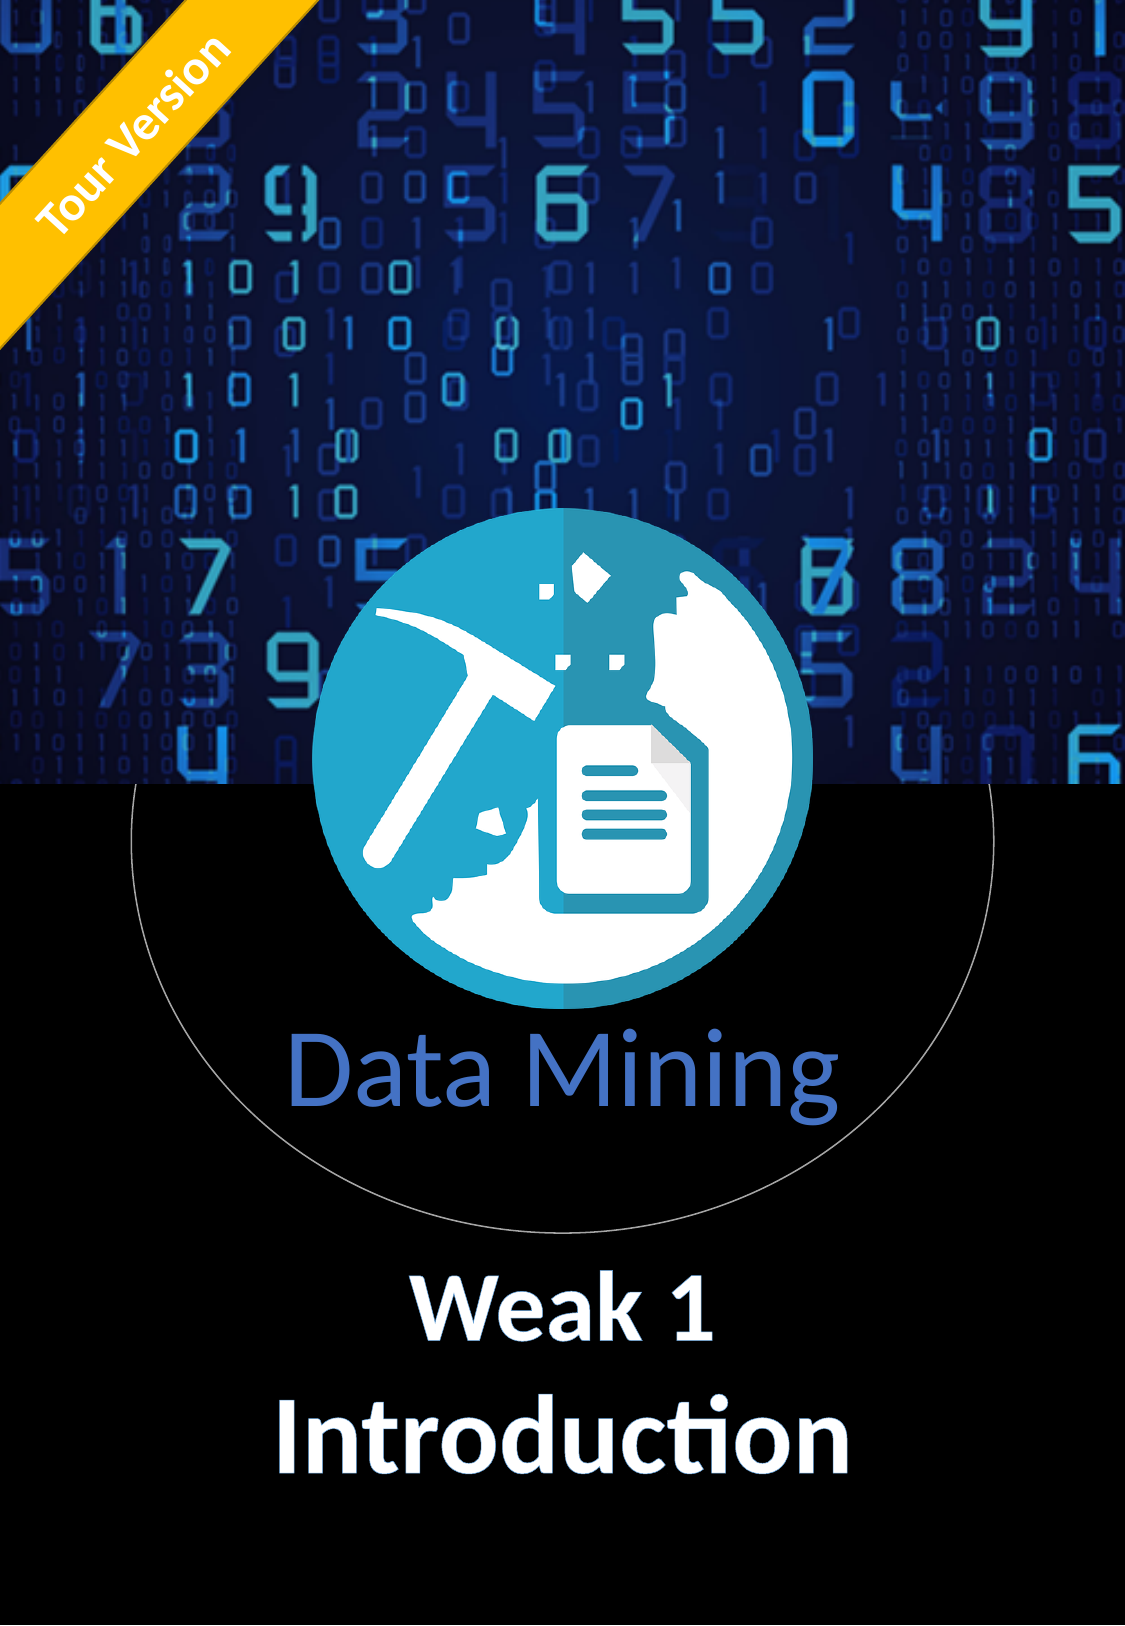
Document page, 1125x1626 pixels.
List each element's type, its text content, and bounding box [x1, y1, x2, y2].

text_box Weak 1 Introduction [256, 1233, 869, 1504]
text_box [131, 784, 312, 1129]
text_box [279, 1137, 846, 1233]
text_box Data Mining [269, 986, 856, 1137]
picture [0, 0, 1125, 1009]
text_box [813, 784, 994, 1129]
